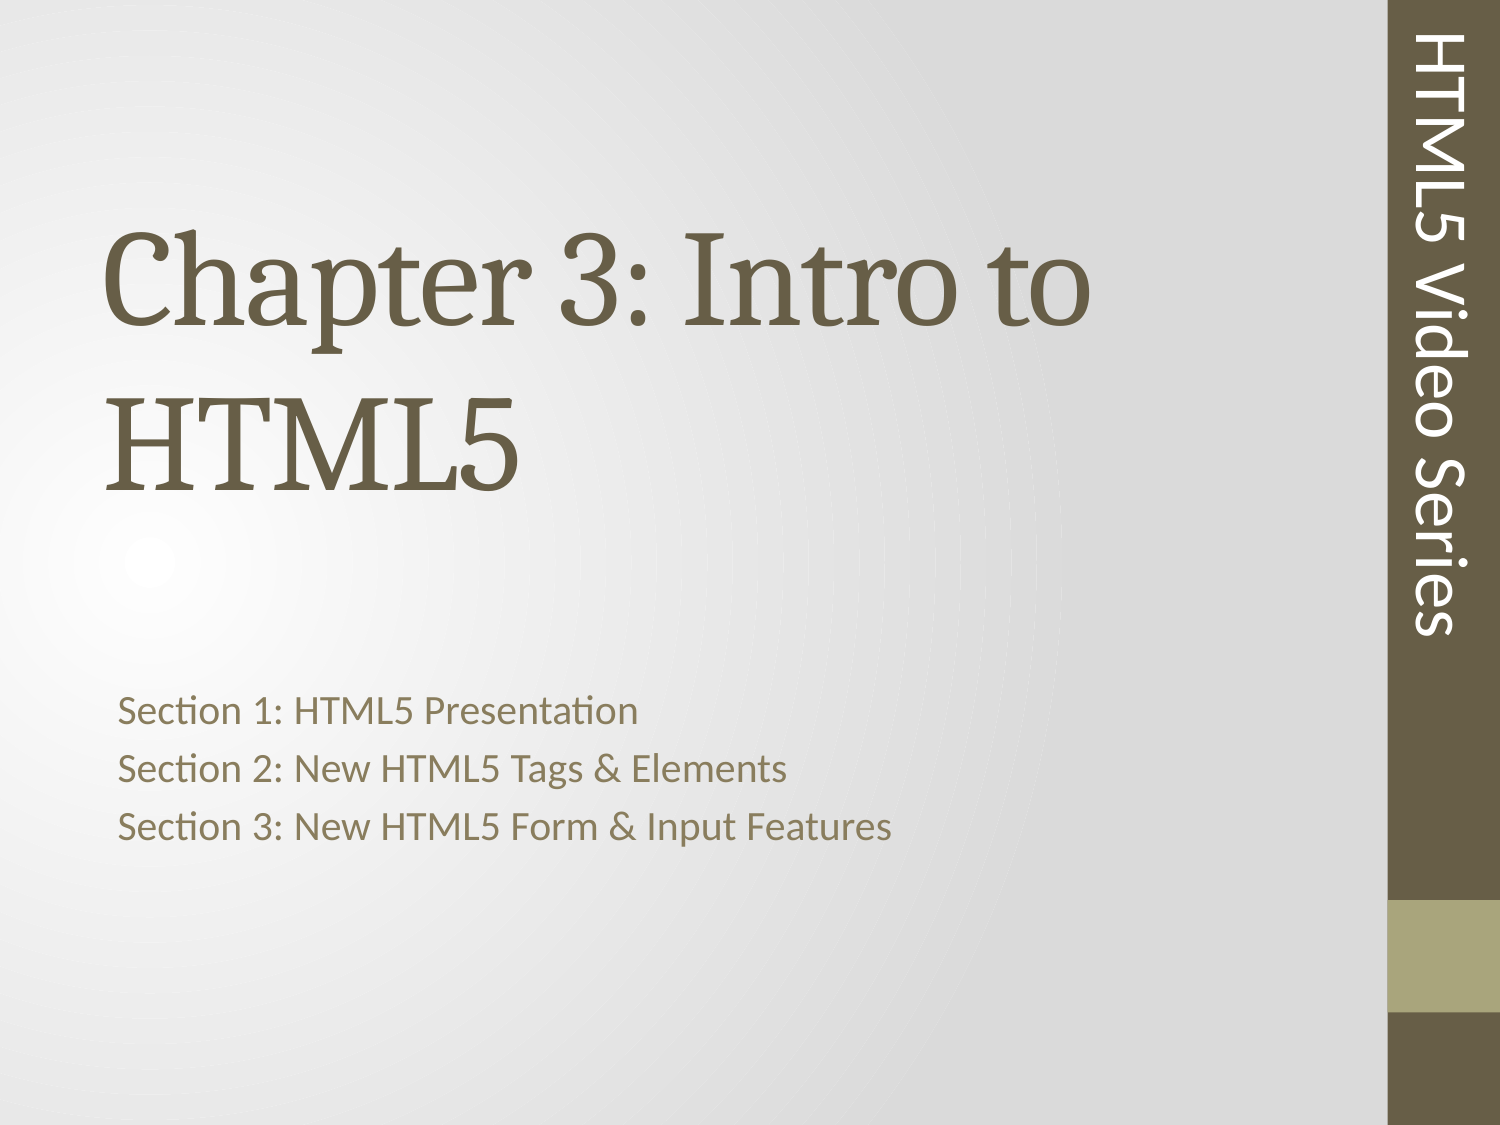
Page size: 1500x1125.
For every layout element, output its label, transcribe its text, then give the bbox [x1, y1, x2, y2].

title Chapter 3: Intro to HTML5 [87, 99, 1325, 526]
text_box HTML5 Video Series [1393, 15, 1499, 654]
subtitle Section 1: HTML5 Presentation Section 2: New HTML5 Tags & Elements Section 3: New HTML5 Form & Input Features [102, 675, 1163, 850]
